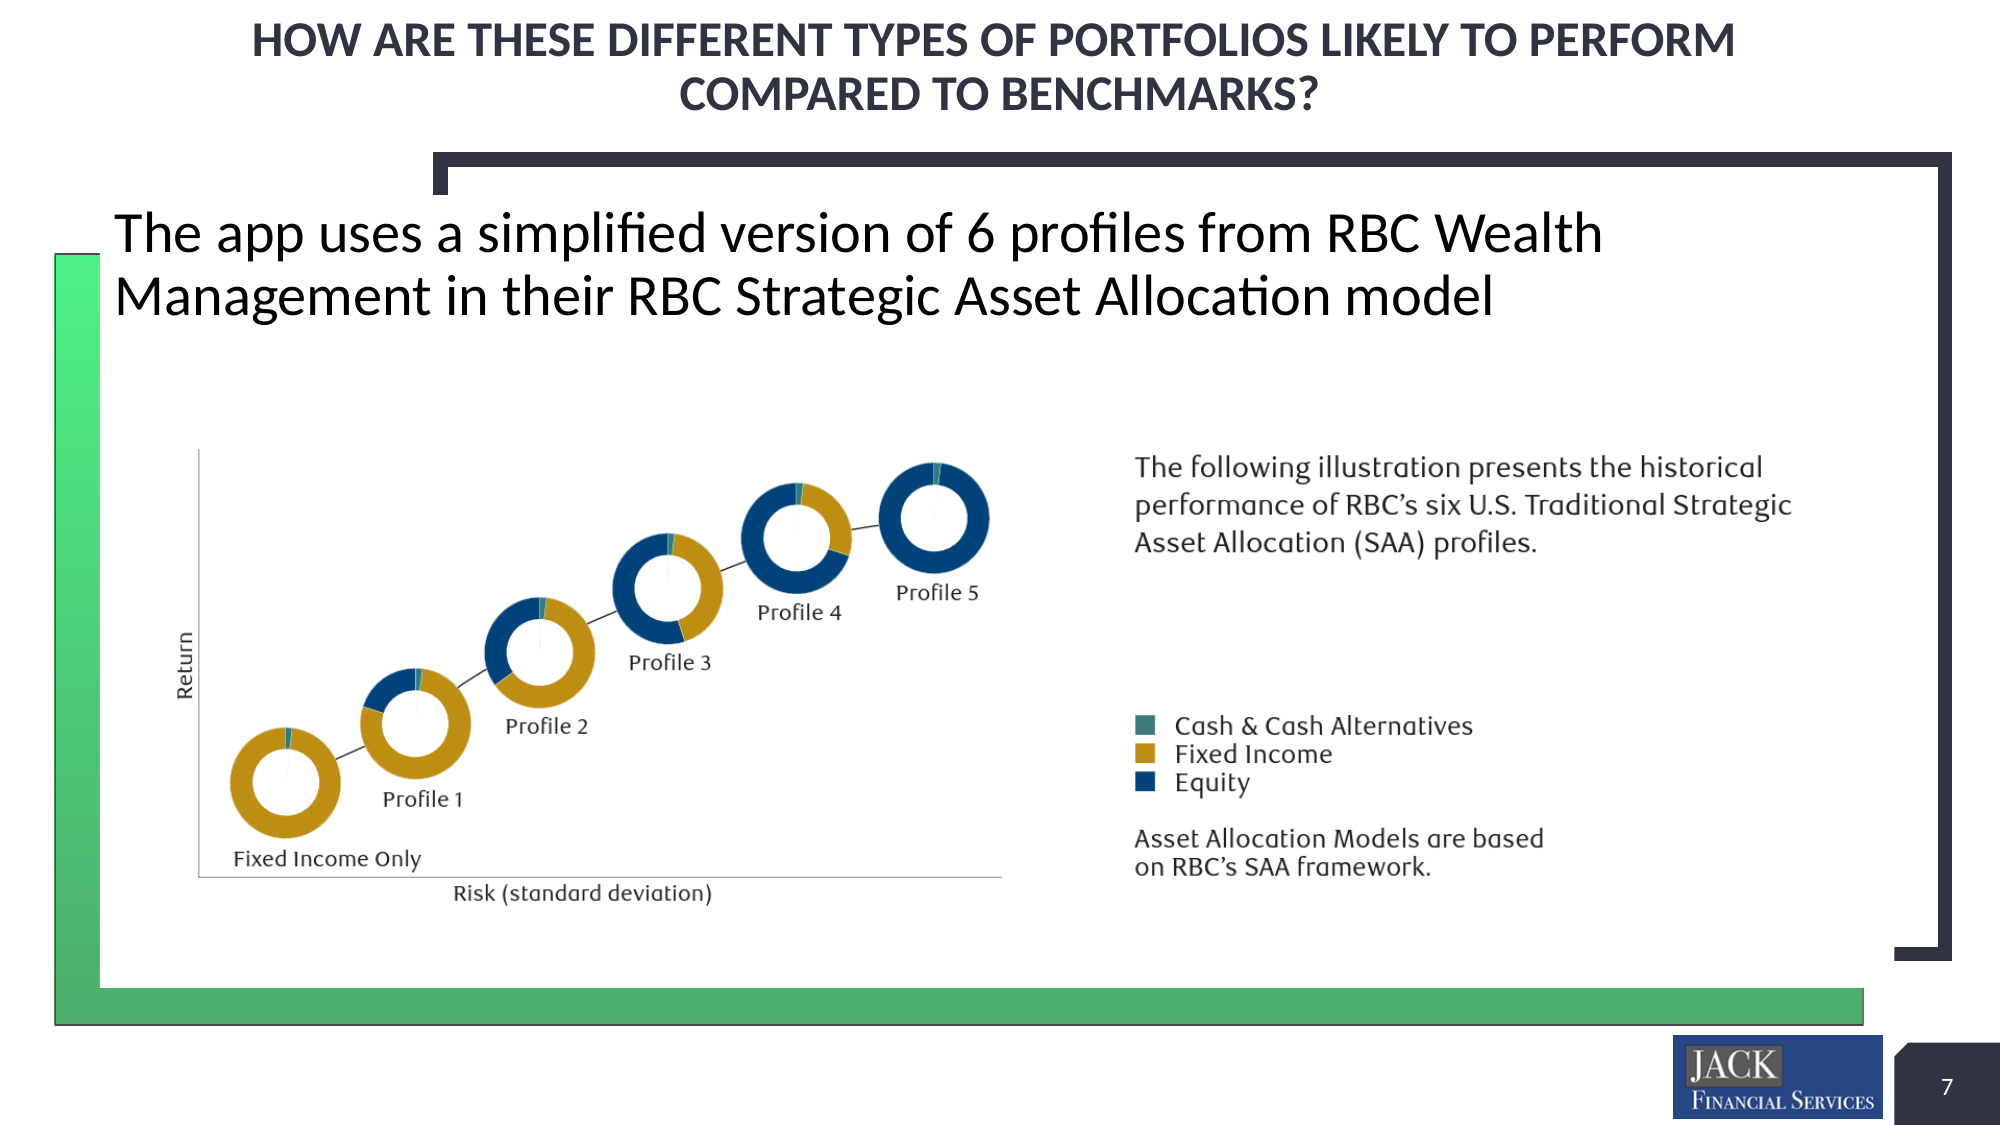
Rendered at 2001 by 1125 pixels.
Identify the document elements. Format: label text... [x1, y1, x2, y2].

title How are these different types of portfolios likely to perform compared to benchmarks? [97, 0, 1903, 196]
slide_number 7 [1894, 1052, 2000, 1119]
picture [1673, 1035, 1883, 1119]
list The app uses a simplified version of 6 profiles from RBC Wealth Management in their RBC Strategic Asset Allocation model [99, 196, 1895, 988]
picture [165, 425, 1816, 930]
